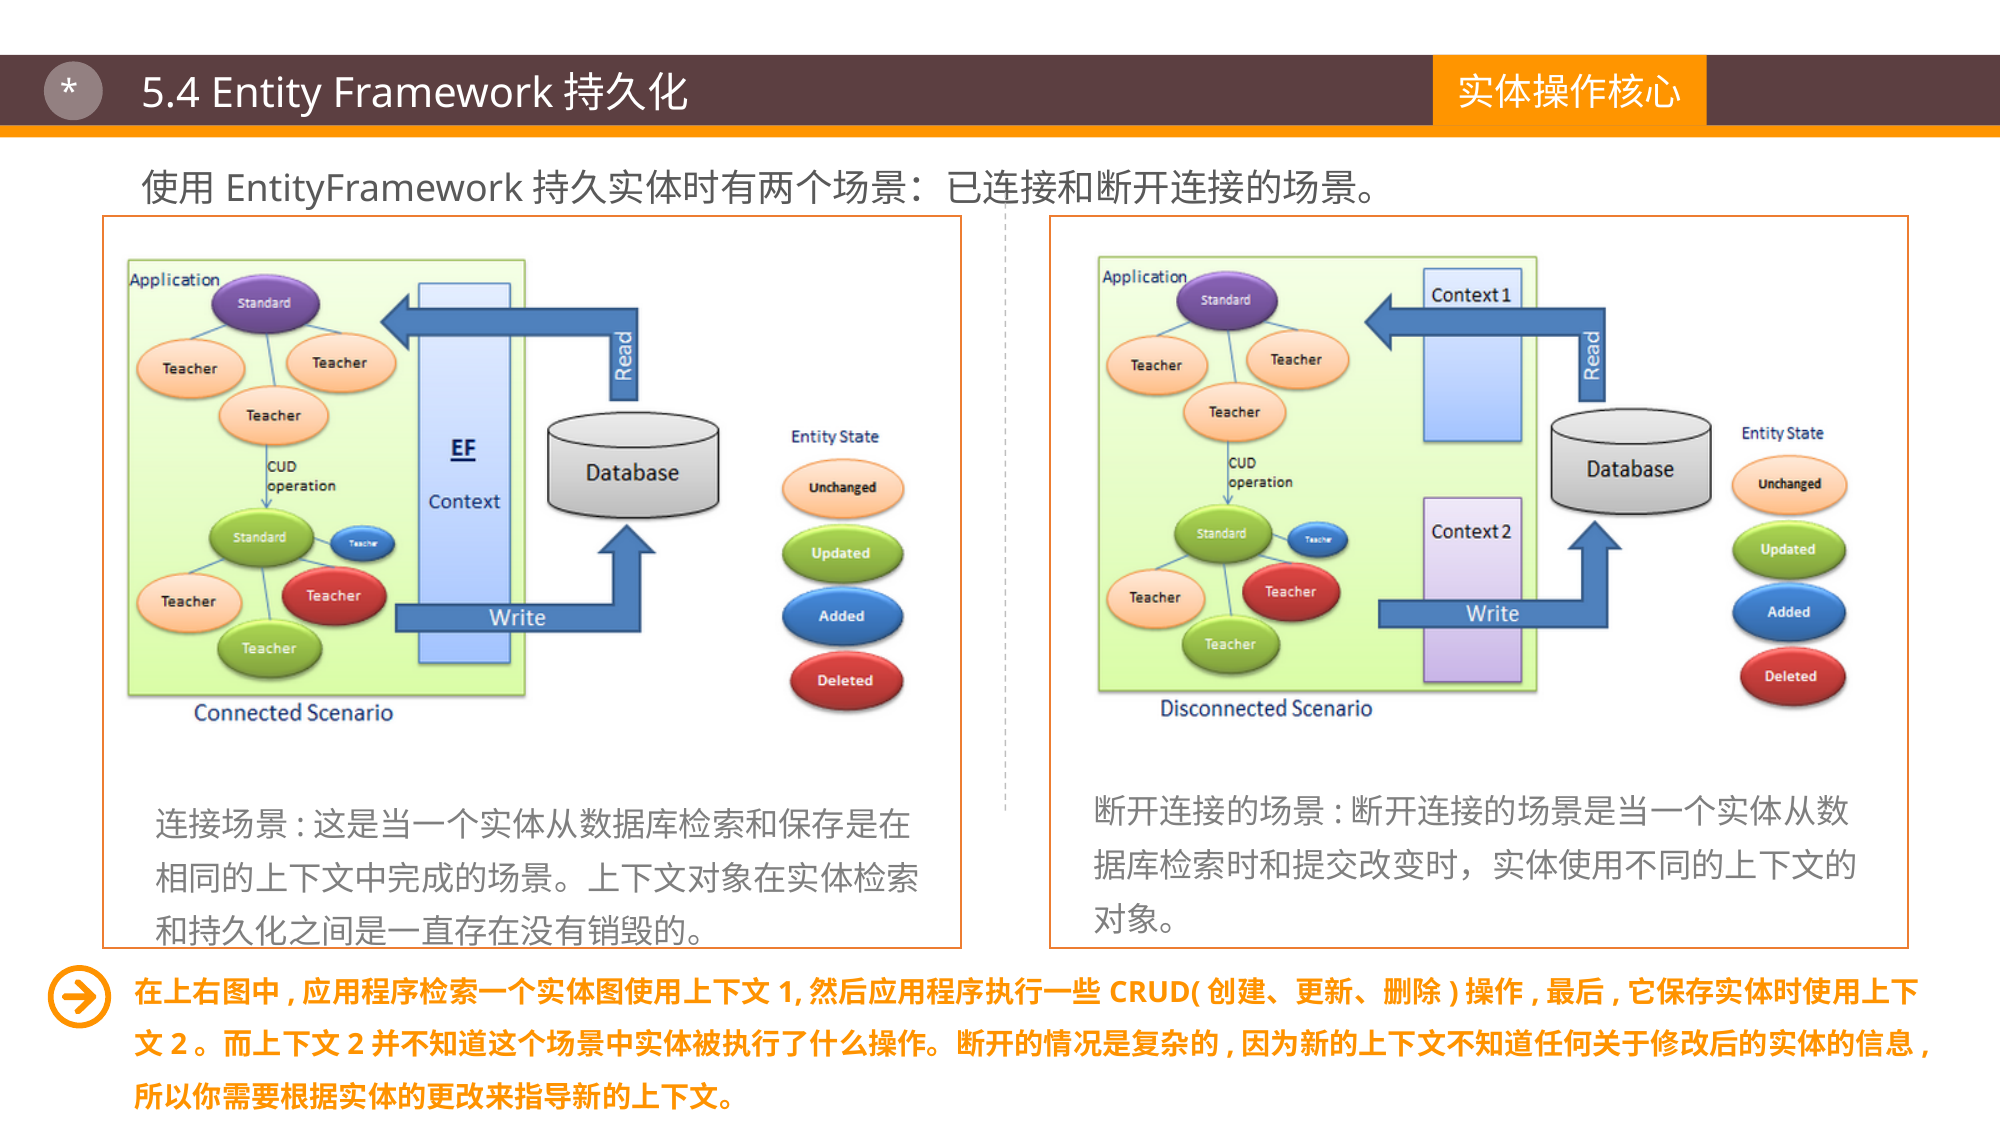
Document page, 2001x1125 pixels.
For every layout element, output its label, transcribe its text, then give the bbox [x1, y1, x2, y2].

picture [1094, 240, 1864, 729]
text_box 连接场景:这是当一个实体从数据库检索和保存是在相同的上下文中完成的场景。上下文对象在实体检索和持久化之间是一直存在没有销毁的。 [140, 781, 942, 948]
text_box [1707, 54, 2000, 125]
text_box [1049, 216, 1909, 948]
picture [119, 252, 925, 728]
text_box 在上右图中,应用程序检索一个实体图使用上下文1,然后应用程序执行一些CRUD(创建、更新、删除)操作,最后,它保存实体时使用上下文2。而上下文2并不知道这个场景中实体被执行了什么操作。断开的情况是复杂的,因为新的上下文不知道任何关于修改后的实体的信息,所以你需要根据实体的更改来指导新的上下文。 [119, 948, 1947, 1121]
text_box 断开连接的场景:断开连接的场景是当一个实体从数据库检索时和提交改变时，实体使用不同的上下文的对象。 [1078, 769, 1880, 946]
text_box 5.4 Entity Framework持久化 [126, 58, 965, 124]
text_box [0, 125, 2000, 138]
text_box [102, 215, 962, 949]
text_box * [20, 62, 126, 118]
text_box 实体操作核心 [1432, 54, 1707, 126]
text_box [0, 54, 1432, 125]
text_box 使用EntityFramework持久实体时有两个场景：已连接和断开连接的场景。 [126, 142, 1932, 216]
text_box [49, 967, 110, 1027]
